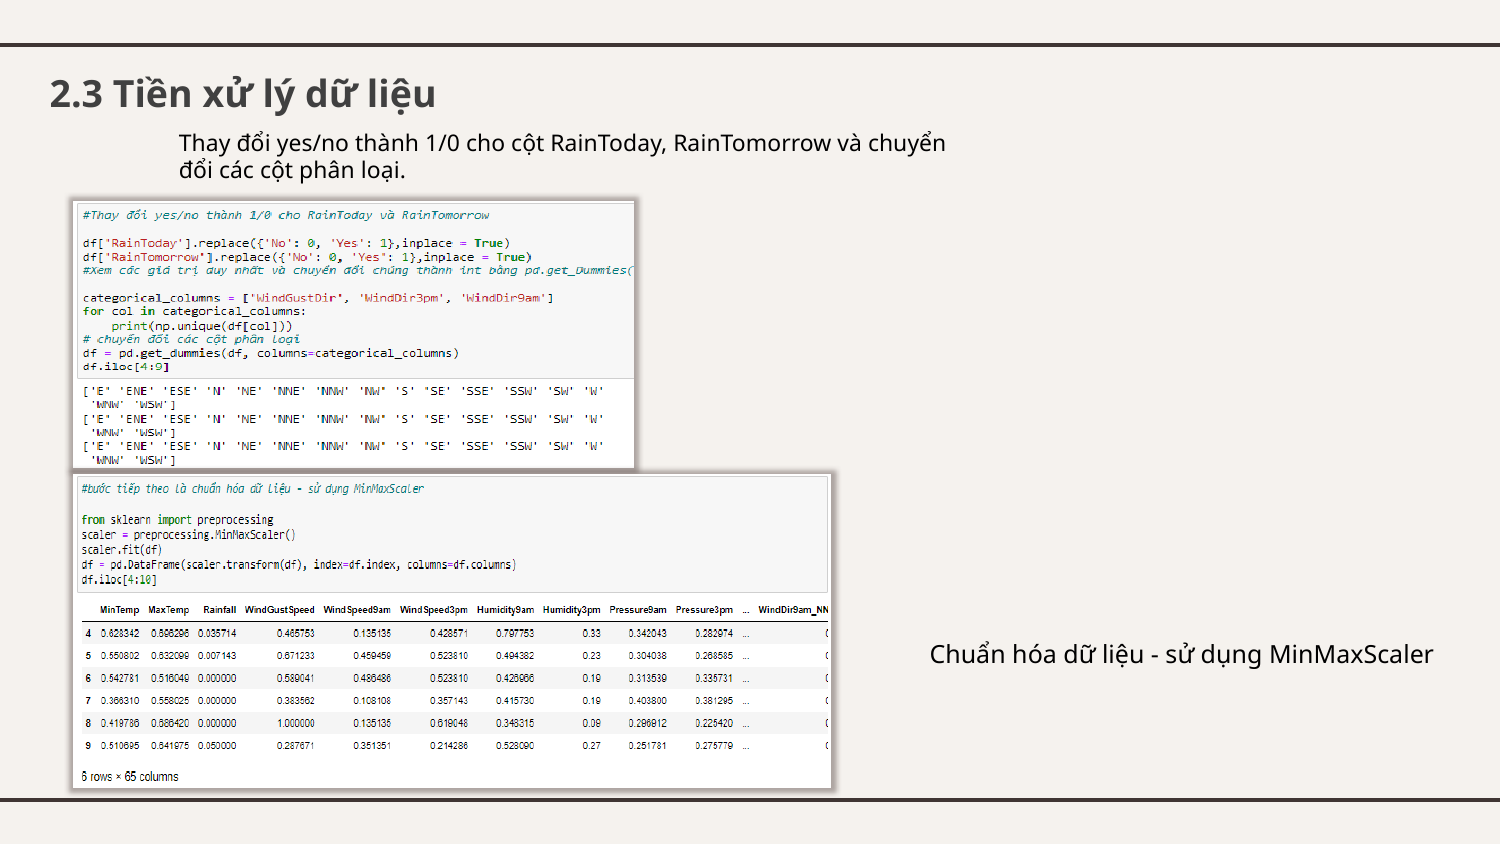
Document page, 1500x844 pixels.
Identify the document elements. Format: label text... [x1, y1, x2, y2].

text_box Chuẩn hóa dữ liệu - sử dụng MinMaxScaler [914, 631, 1500, 676]
text_box Thay đổi yes/no thành 1/0 cho cột RainToday, RainTomorrow và chuyển đổi các cột phân loại. [164, 120, 1001, 191]
picture [73, 201, 634, 468]
text_box 2.3 Tiền xử lý dữ liệu [32, 62, 872, 153]
picture [73, 473, 831, 789]
